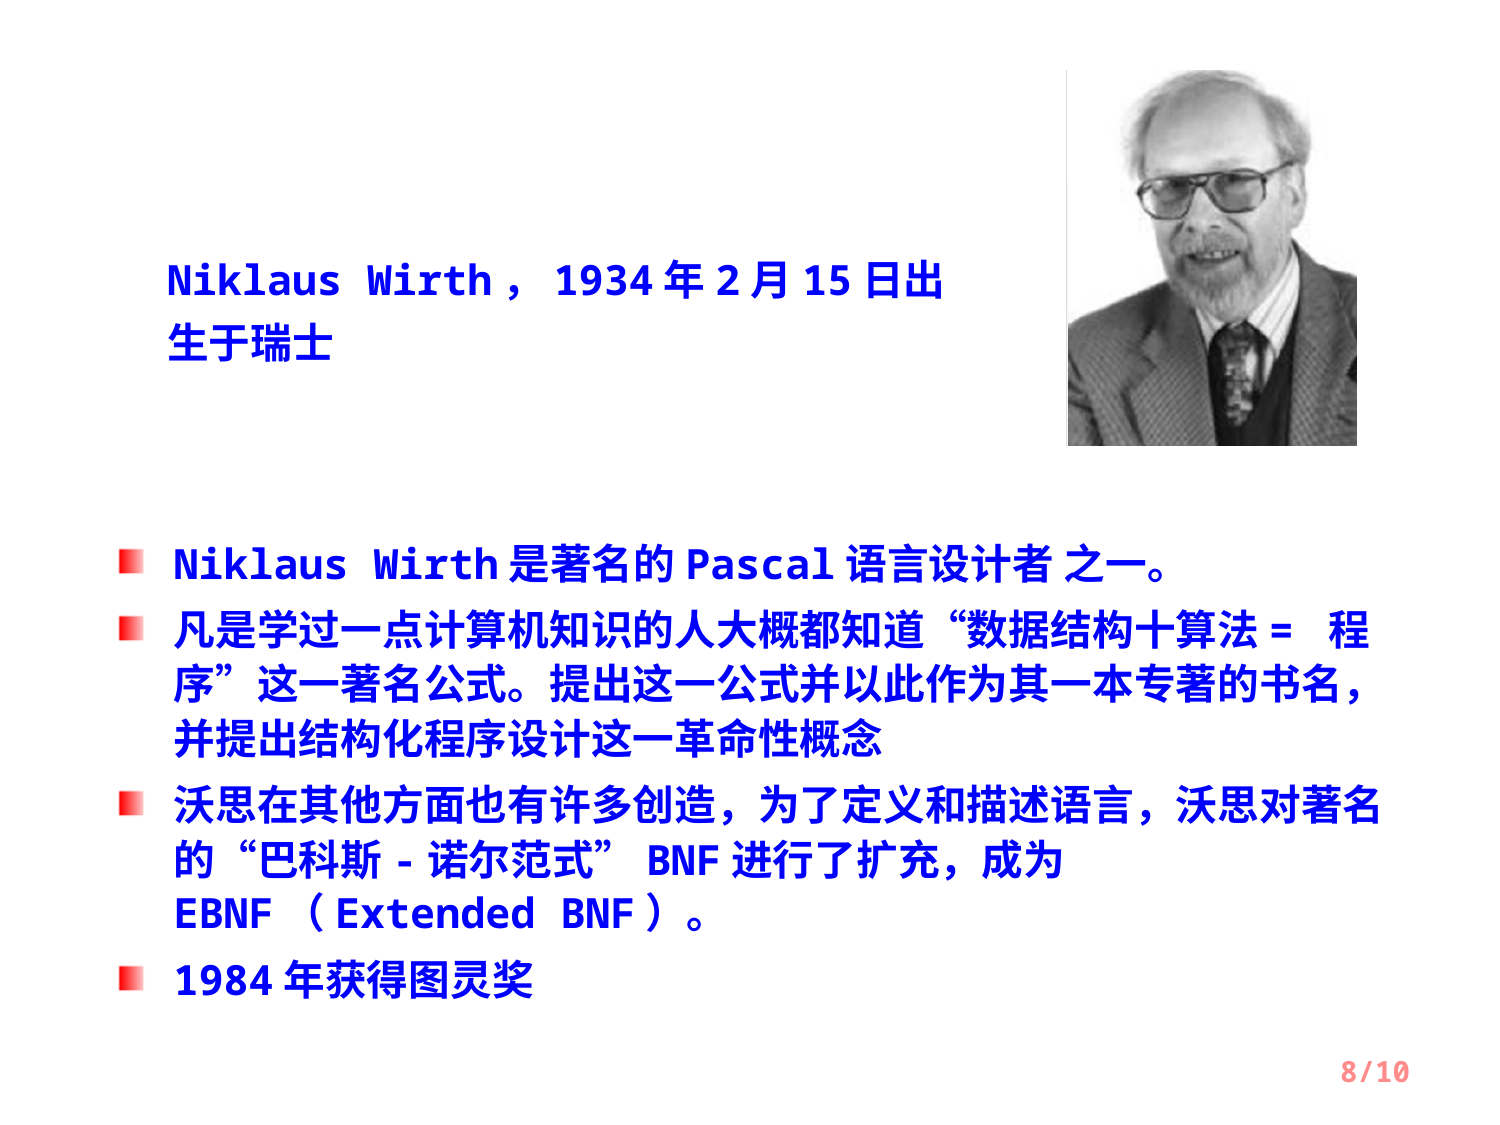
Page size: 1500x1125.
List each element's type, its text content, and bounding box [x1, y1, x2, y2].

picture [117, 964, 147, 994]
picture [117, 547, 147, 577]
text_box Niklaus Wirth是著名的Pascal语言设计者 之一。 凡是学过一点计算机知识的人大概都知道“数据结构十算法= 程序”这一著名公式。提出这一公式并以此作为其一本专著的书名，并提出结构化程序设计这一革命性概念 沃思在其他方面也有许多创造，为了定义和描述语言，沃思对著名的“巴科斯-诺尔范式”BNF进行了扩充，成为EBNF（Extended BNF）。 1984年获得图灵奖 [92, 513, 1432, 1024]
slide_number 8/10 [1074, 1042, 1425, 1103]
text_box Niklaus Wirth，1934年2月15日出生于瑞士 [152, 234, 985, 374]
picture [1066, 70, 1357, 446]
picture [117, 614, 147, 644]
picture [117, 789, 147, 819]
